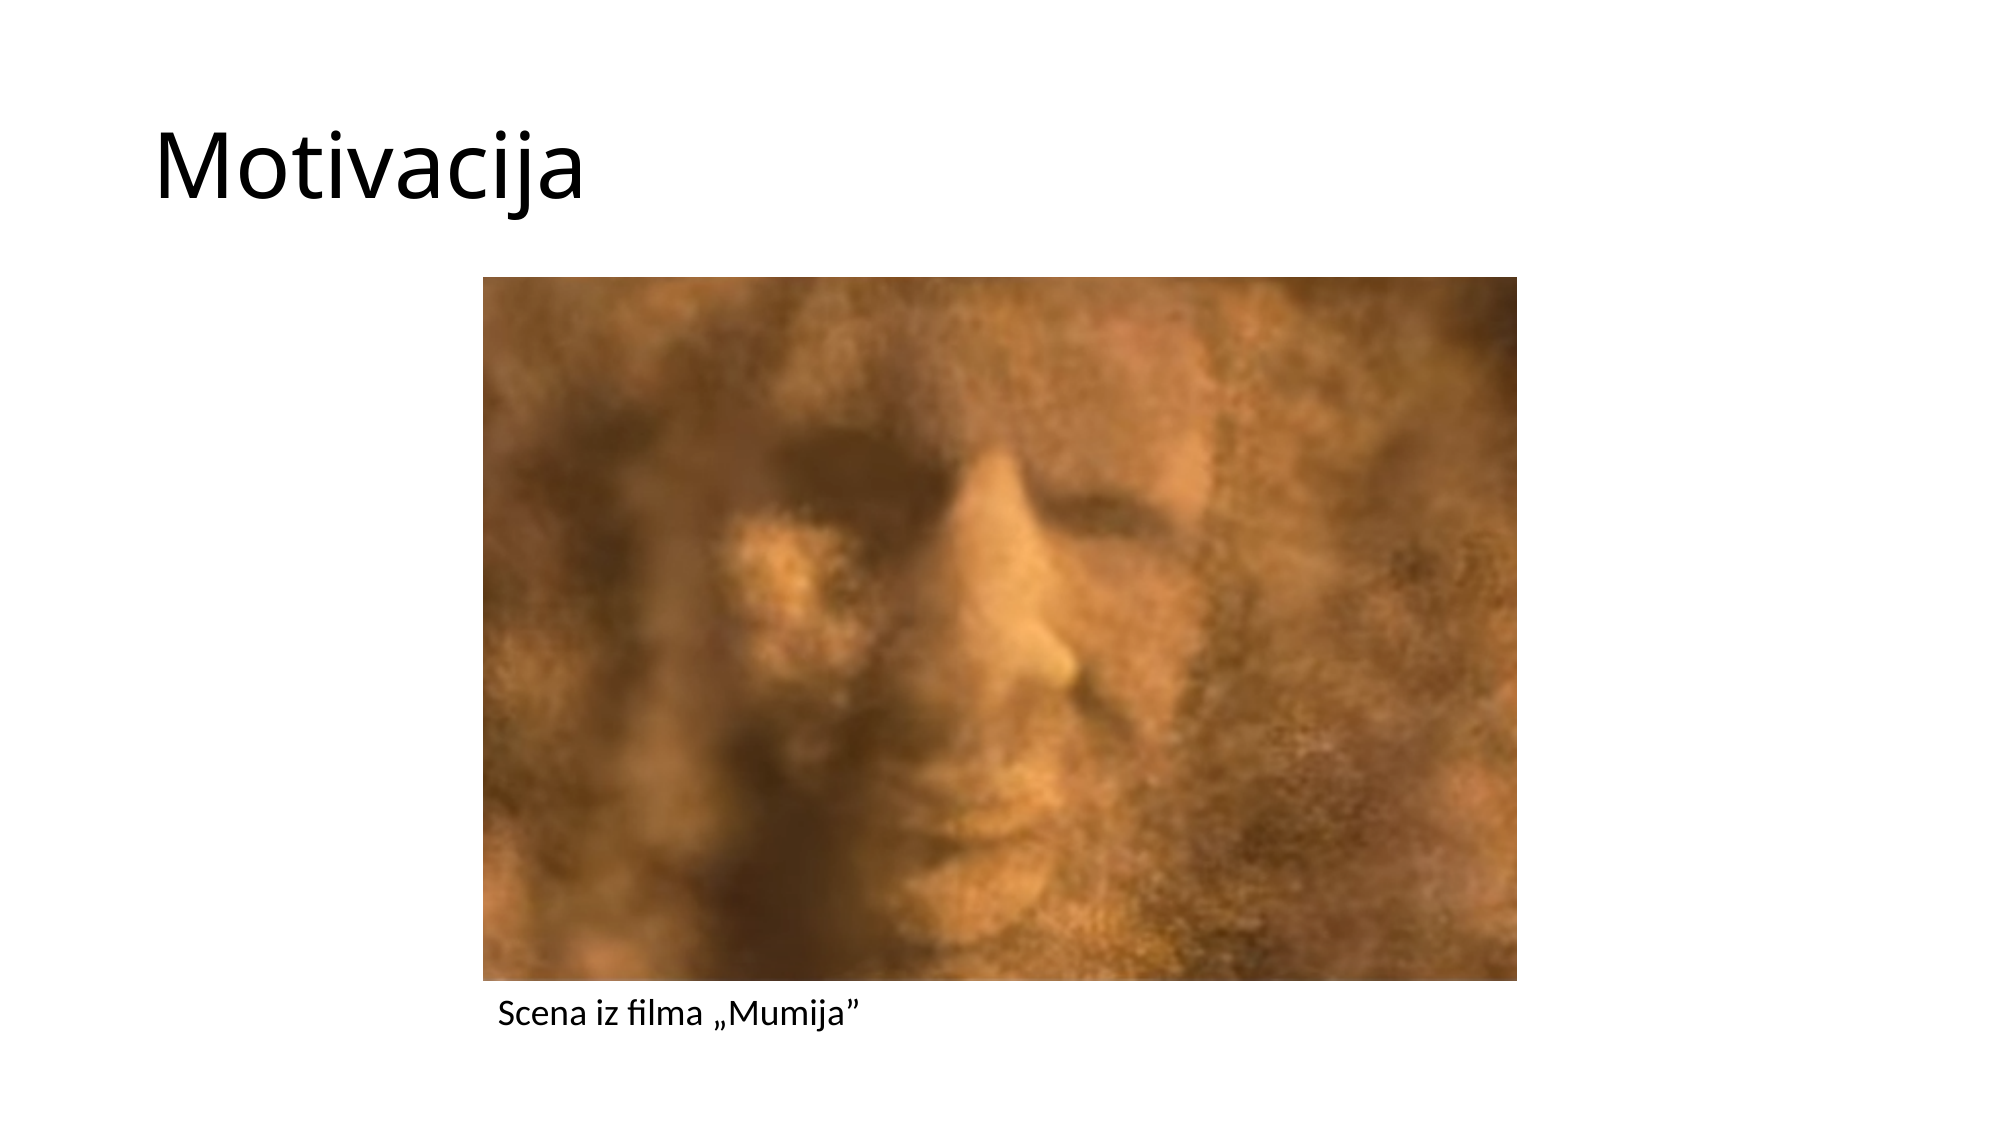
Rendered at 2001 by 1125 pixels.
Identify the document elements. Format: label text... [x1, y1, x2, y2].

title Motivacija [137, 59, 1863, 278]
text_box Scena iz filma „Mumija” [483, 981, 1173, 1041]
picture [483, 277, 1517, 981]
